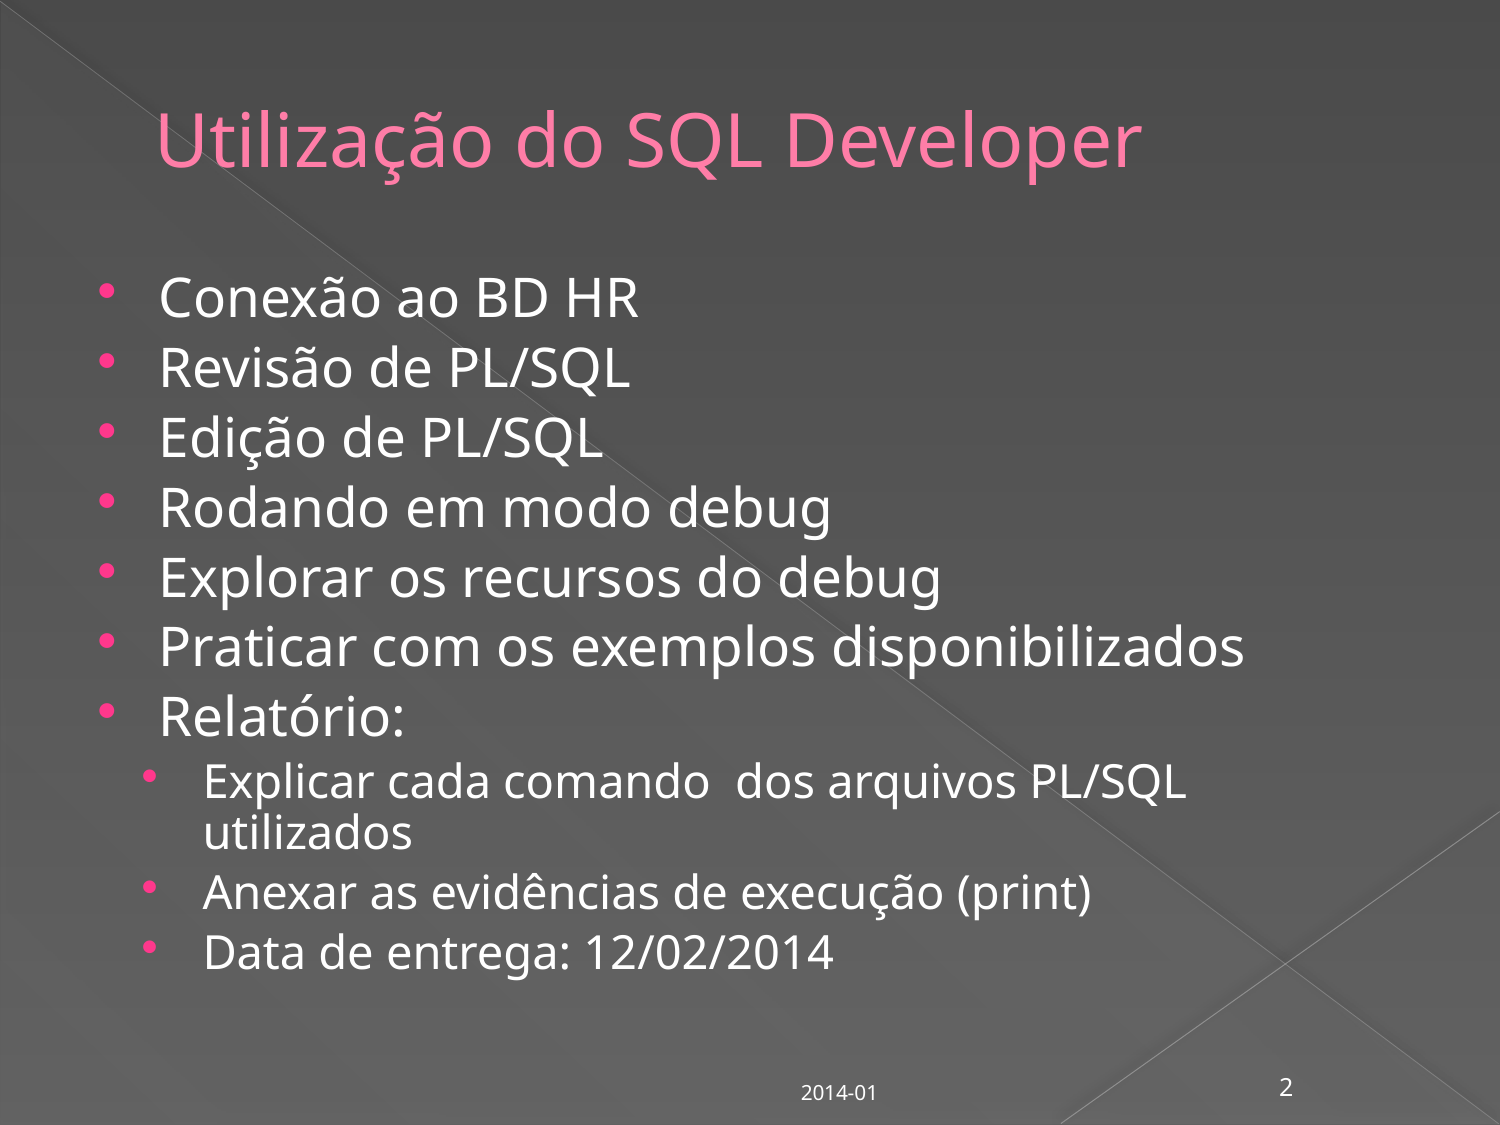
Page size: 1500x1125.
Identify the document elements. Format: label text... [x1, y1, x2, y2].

slide_number 2014-01 [786, 1062, 1136, 1113]
list Conexão ao BD HR Revisão de PL/SQL Edição de PL/SQL Rodando em modo debug Explorar os recursos do debug Praticar com os exemplos disponibilizados Relatório: Explicar cada comando dos arquivos PL/SQL utilizados Anexar as evidências de execução (print) Data de entrega: 12/02/2014 [75, 262, 1425, 992]
title Utilização do SQL Developer [75, 43, 1425, 232]
slide_number 2 [1245, 1063, 1328, 1113]
